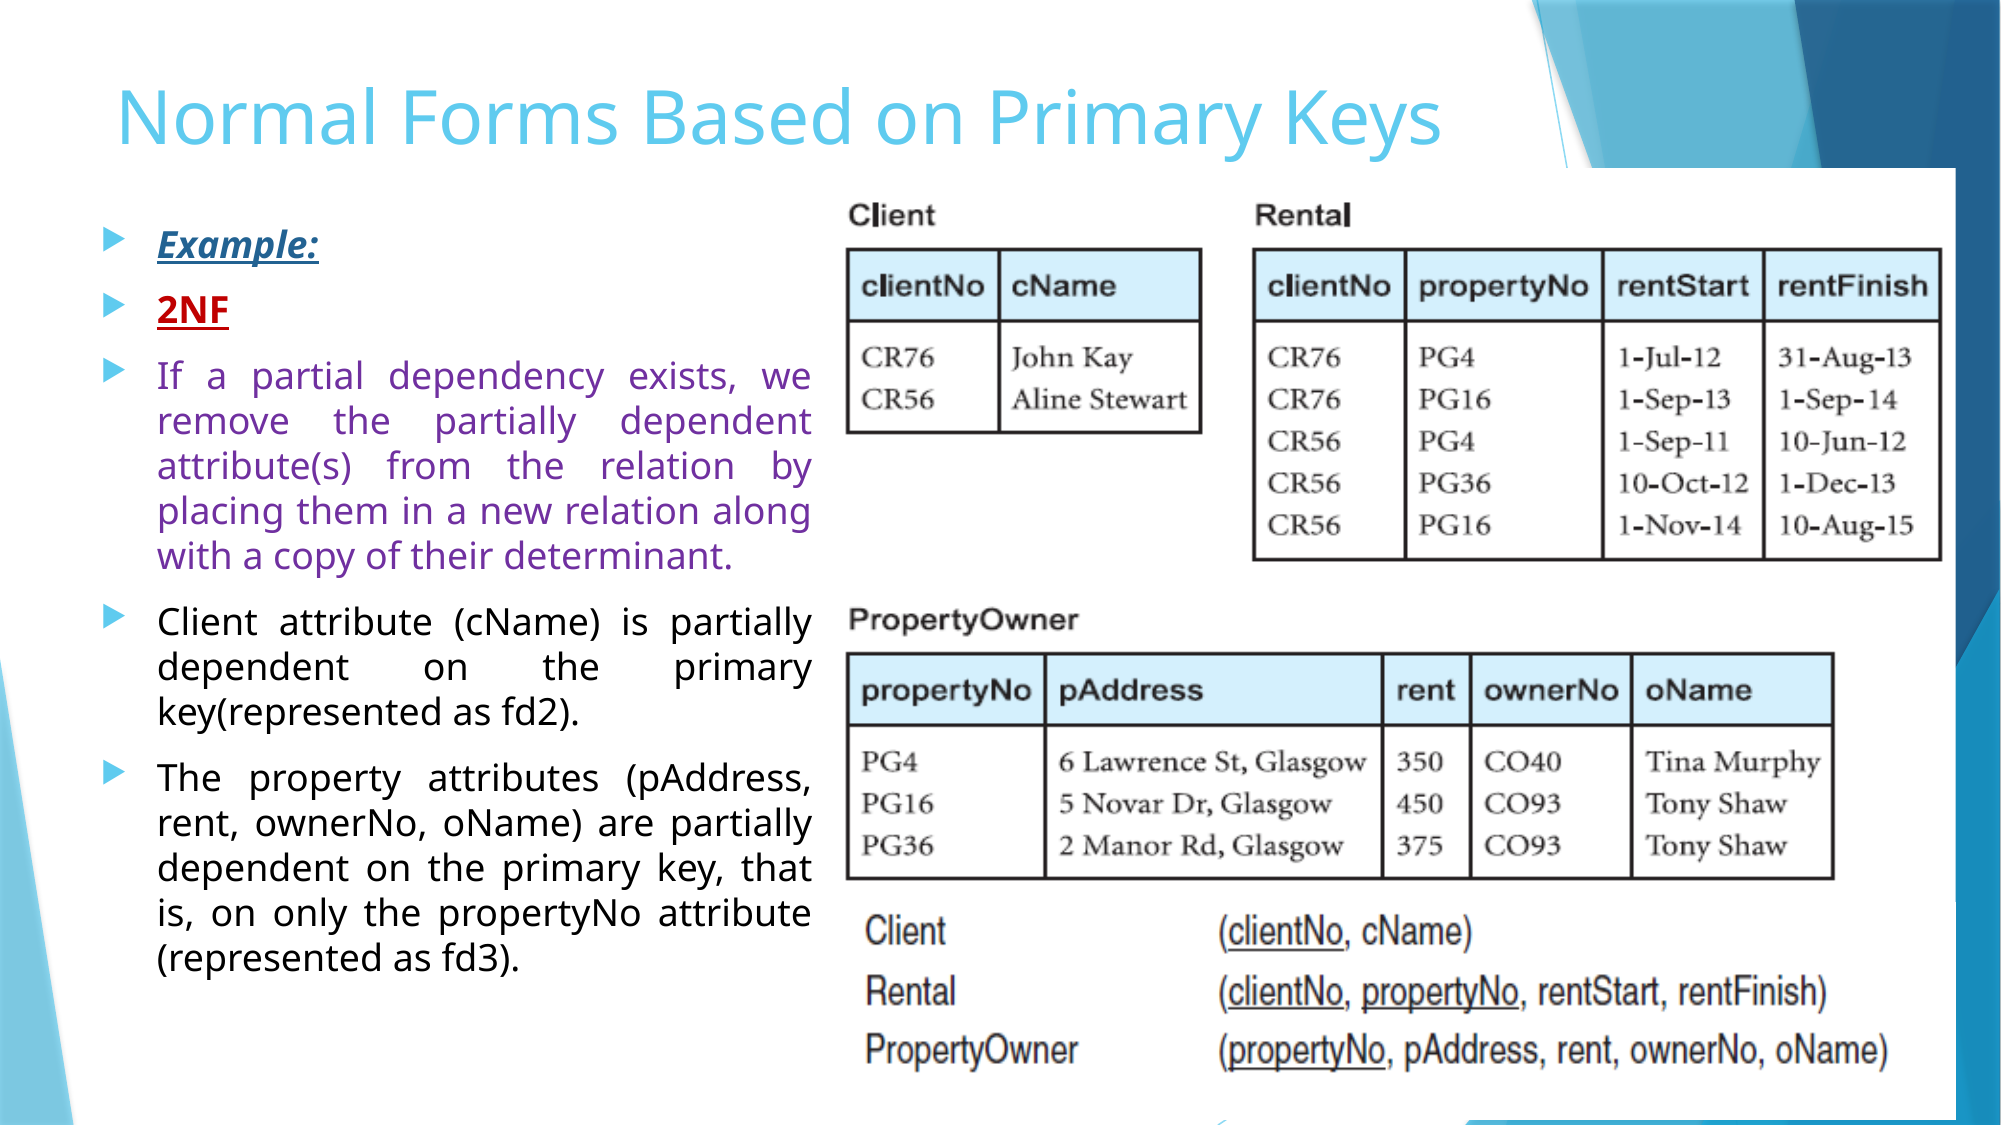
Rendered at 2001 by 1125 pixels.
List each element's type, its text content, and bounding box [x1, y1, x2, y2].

title Normal Forms Based on Primary Keys [100, 62, 1511, 213]
list Example: 2NF If a partial dependency exists, we remove the partially dependent attribute(s) from the relation by placing them in a new relation along with a copy of their determinant. Client attribute (cName) is partially dependent on the primary key(represented as fd2). The property attributes (pAddress, rent, ownerNo, oName) are partially dependent on the primary key, that is, on only the propertyNo attribute (represented as fd3). [85, 213, 828, 1102]
picture [819, 167, 1957, 1121]
